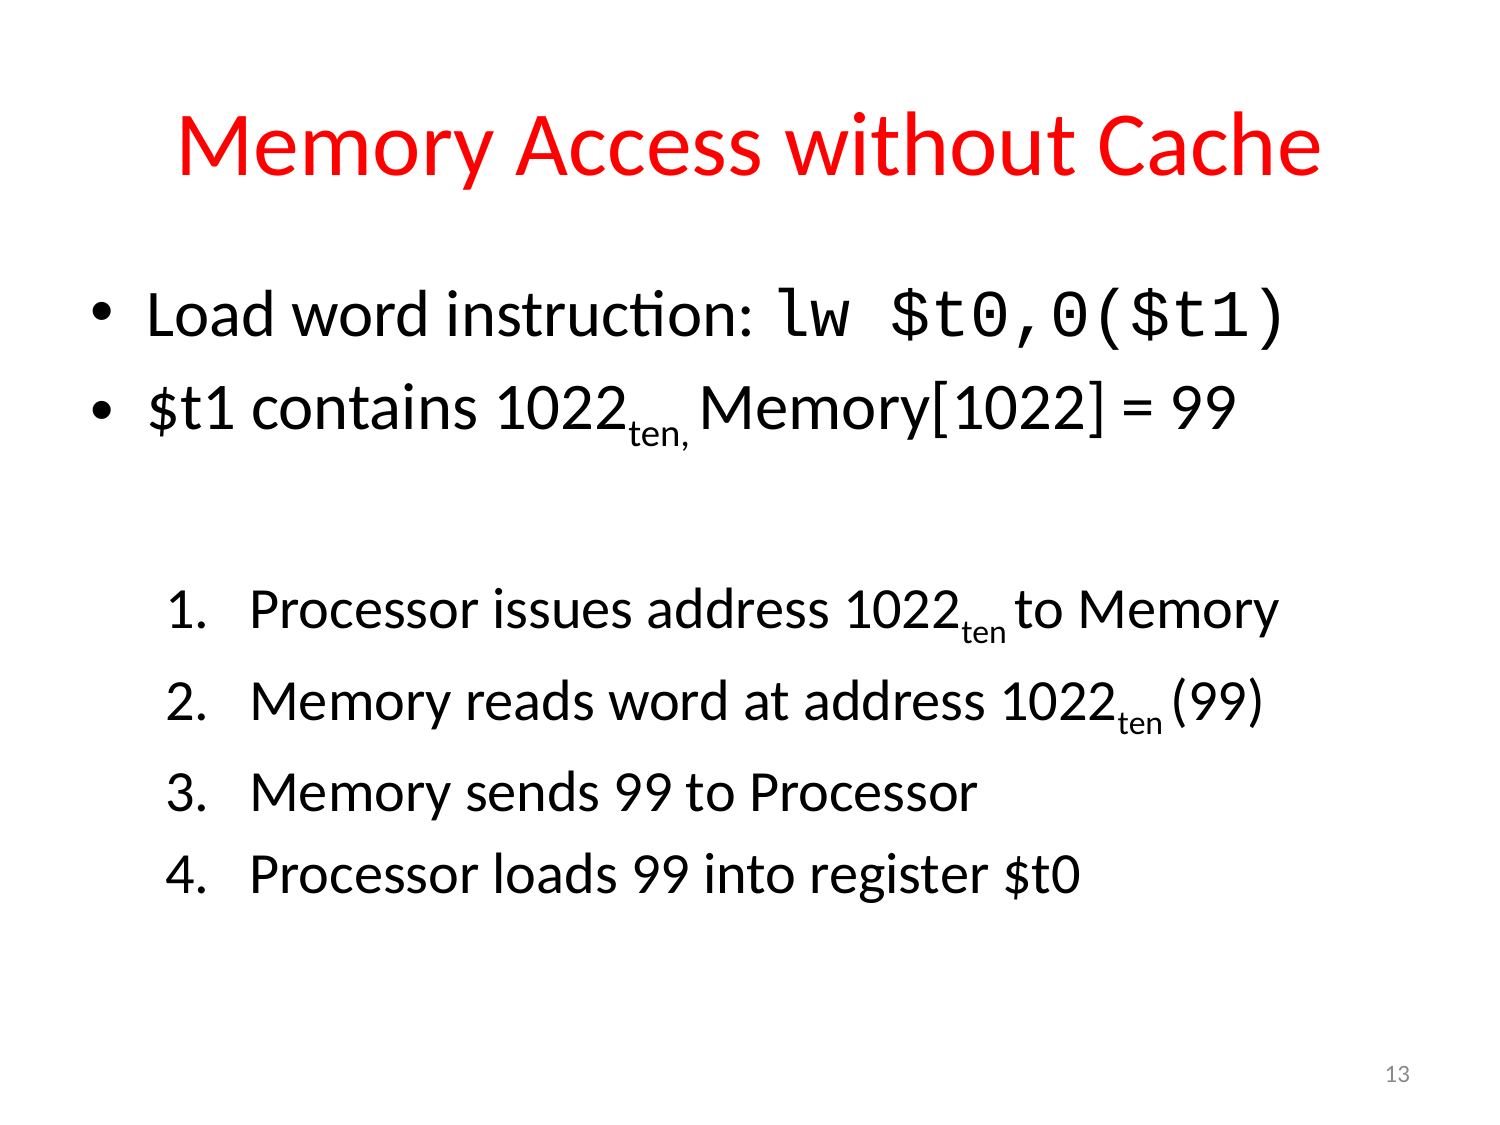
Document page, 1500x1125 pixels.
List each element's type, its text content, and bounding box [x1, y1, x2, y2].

title Memory Access without Cache [75, 45, 1425, 233]
slide_number 13 [1074, 1042, 1425, 1103]
list Load word instruction: lw $t0,0($t1) $t1 contains 1022ten, Memory[1022] = 99 Processor issues address 1022ten to Memory Memory reads word at address 1022ten (99) Memory sends 99 to Processor Processor loads 99 into register $t0 [75, 262, 1425, 1005]
